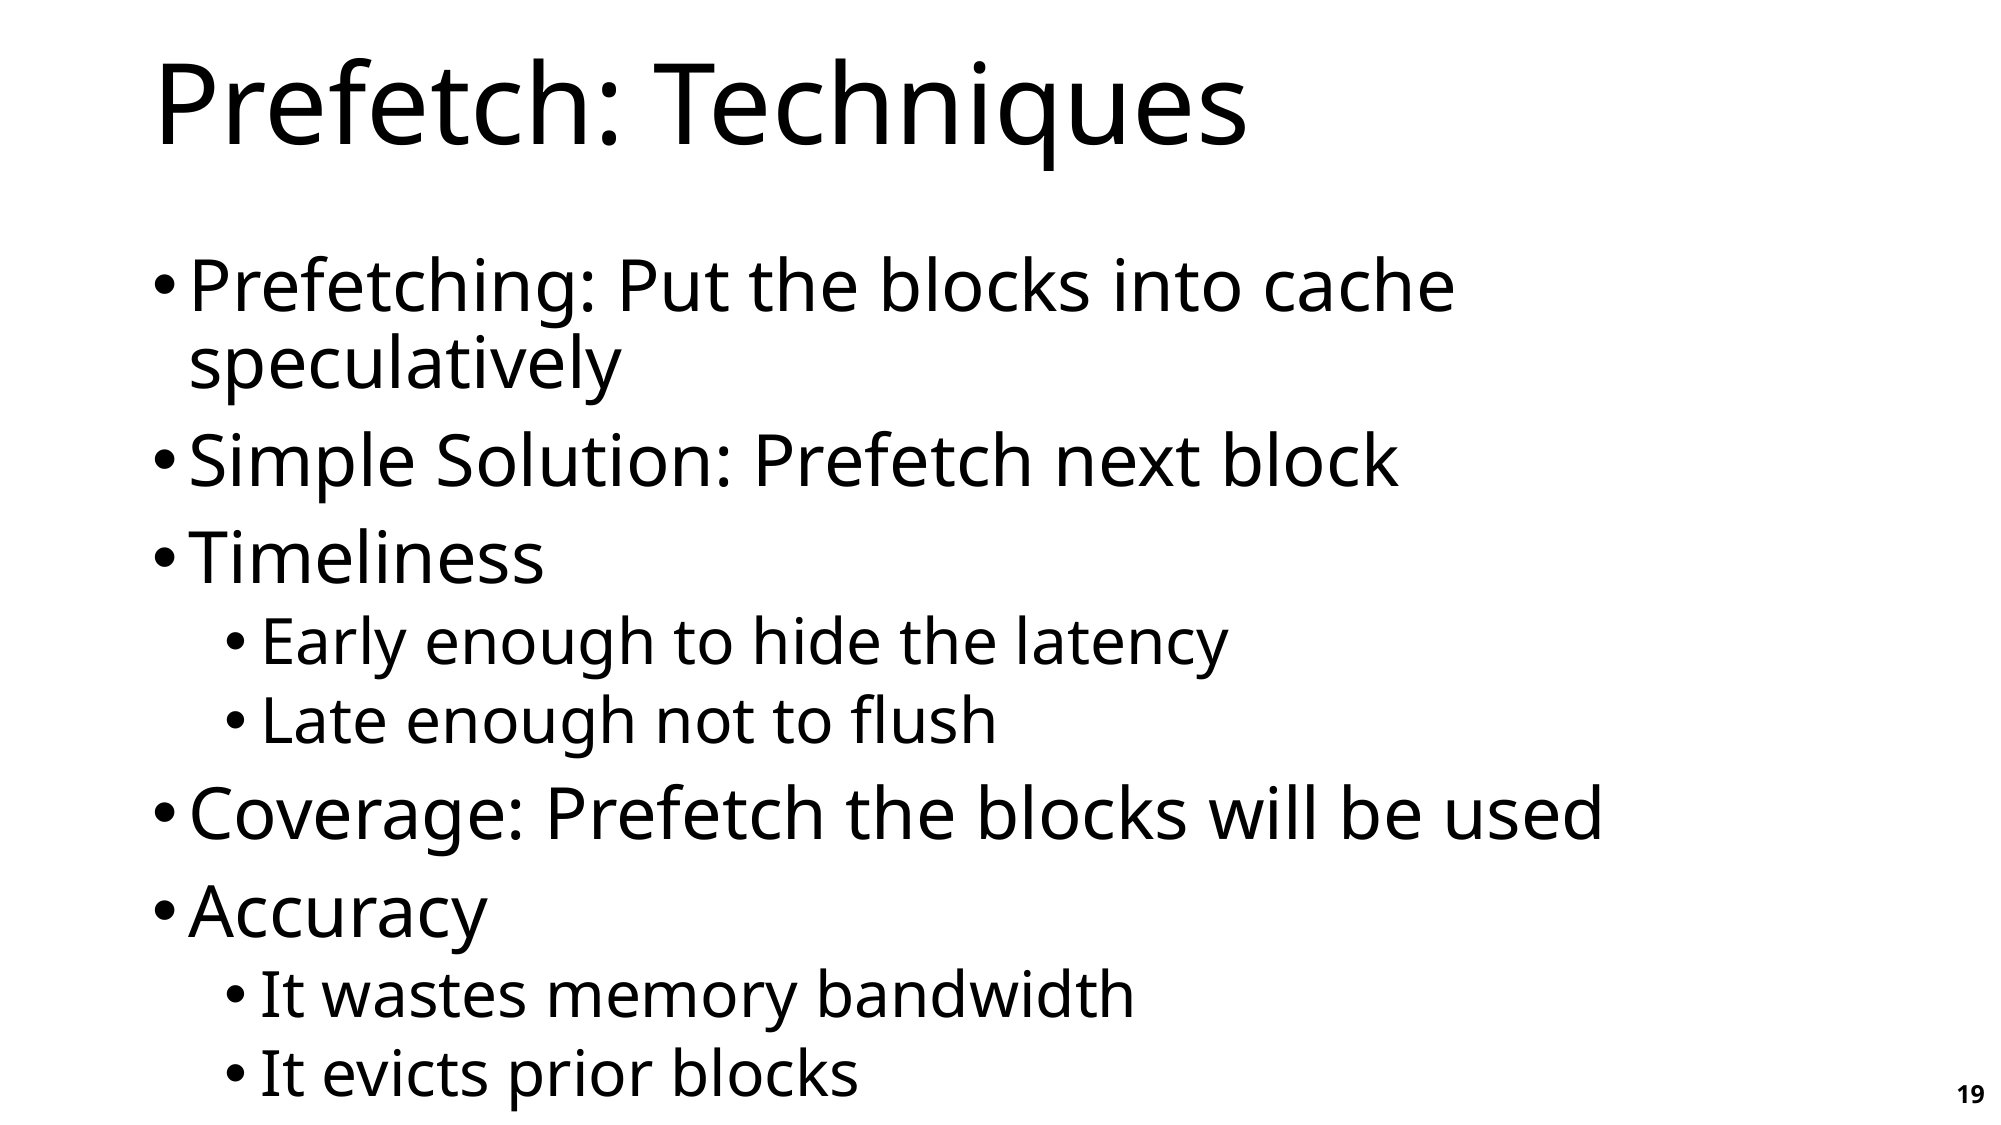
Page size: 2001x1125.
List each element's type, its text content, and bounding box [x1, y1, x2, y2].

title Prefetch: Techniques [137, 0, 1863, 218]
slide_number 19 [1550, 1065, 2000, 1125]
list Prefetching: Put the blocks into cache speculatively Simple Solution: Prefetch next block Timeliness Early enough to hide the latency Late enough not to flush Coverage: Prefetch the blocks will be used Accuracy It wastes memory bandwidth It evicts prior blocks [137, 241, 1907, 1125]
